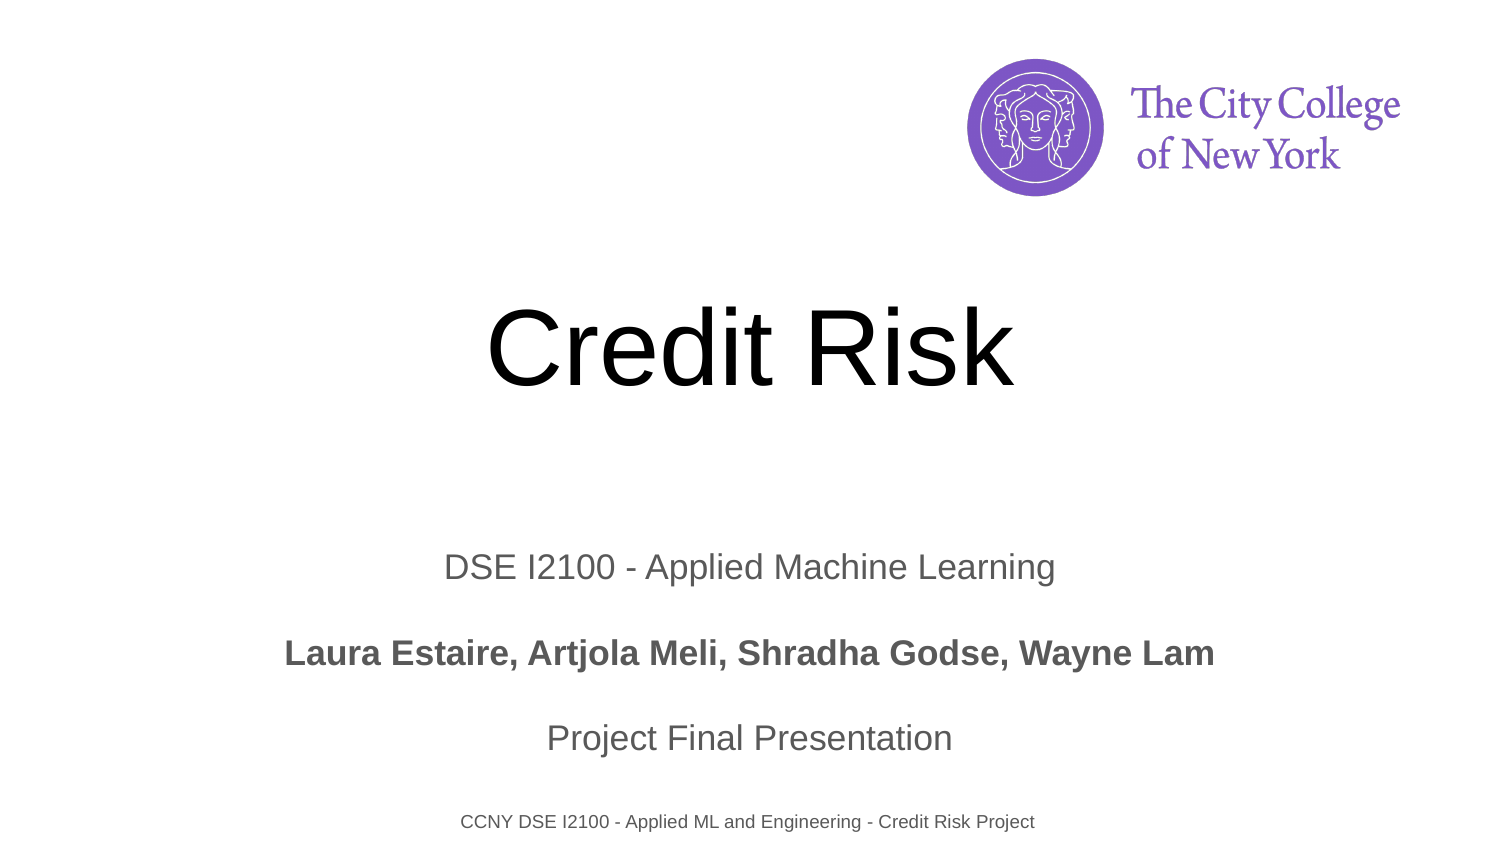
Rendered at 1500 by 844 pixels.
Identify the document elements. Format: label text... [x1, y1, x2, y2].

picture [934, 22, 1433, 233]
subtitle DSE I2100 - Applied Machine Learning Laura Estaire, Artjola Meli, Shradha Godse, Wayne Lam Project Final Presentation [51, 529, 1449, 776]
title Credit Risk [110, 192, 1390, 422]
text_box CCNY DSE I2100 - Applied ML and Engineering - Credit Risk Project [3, 796, 1497, 824]
